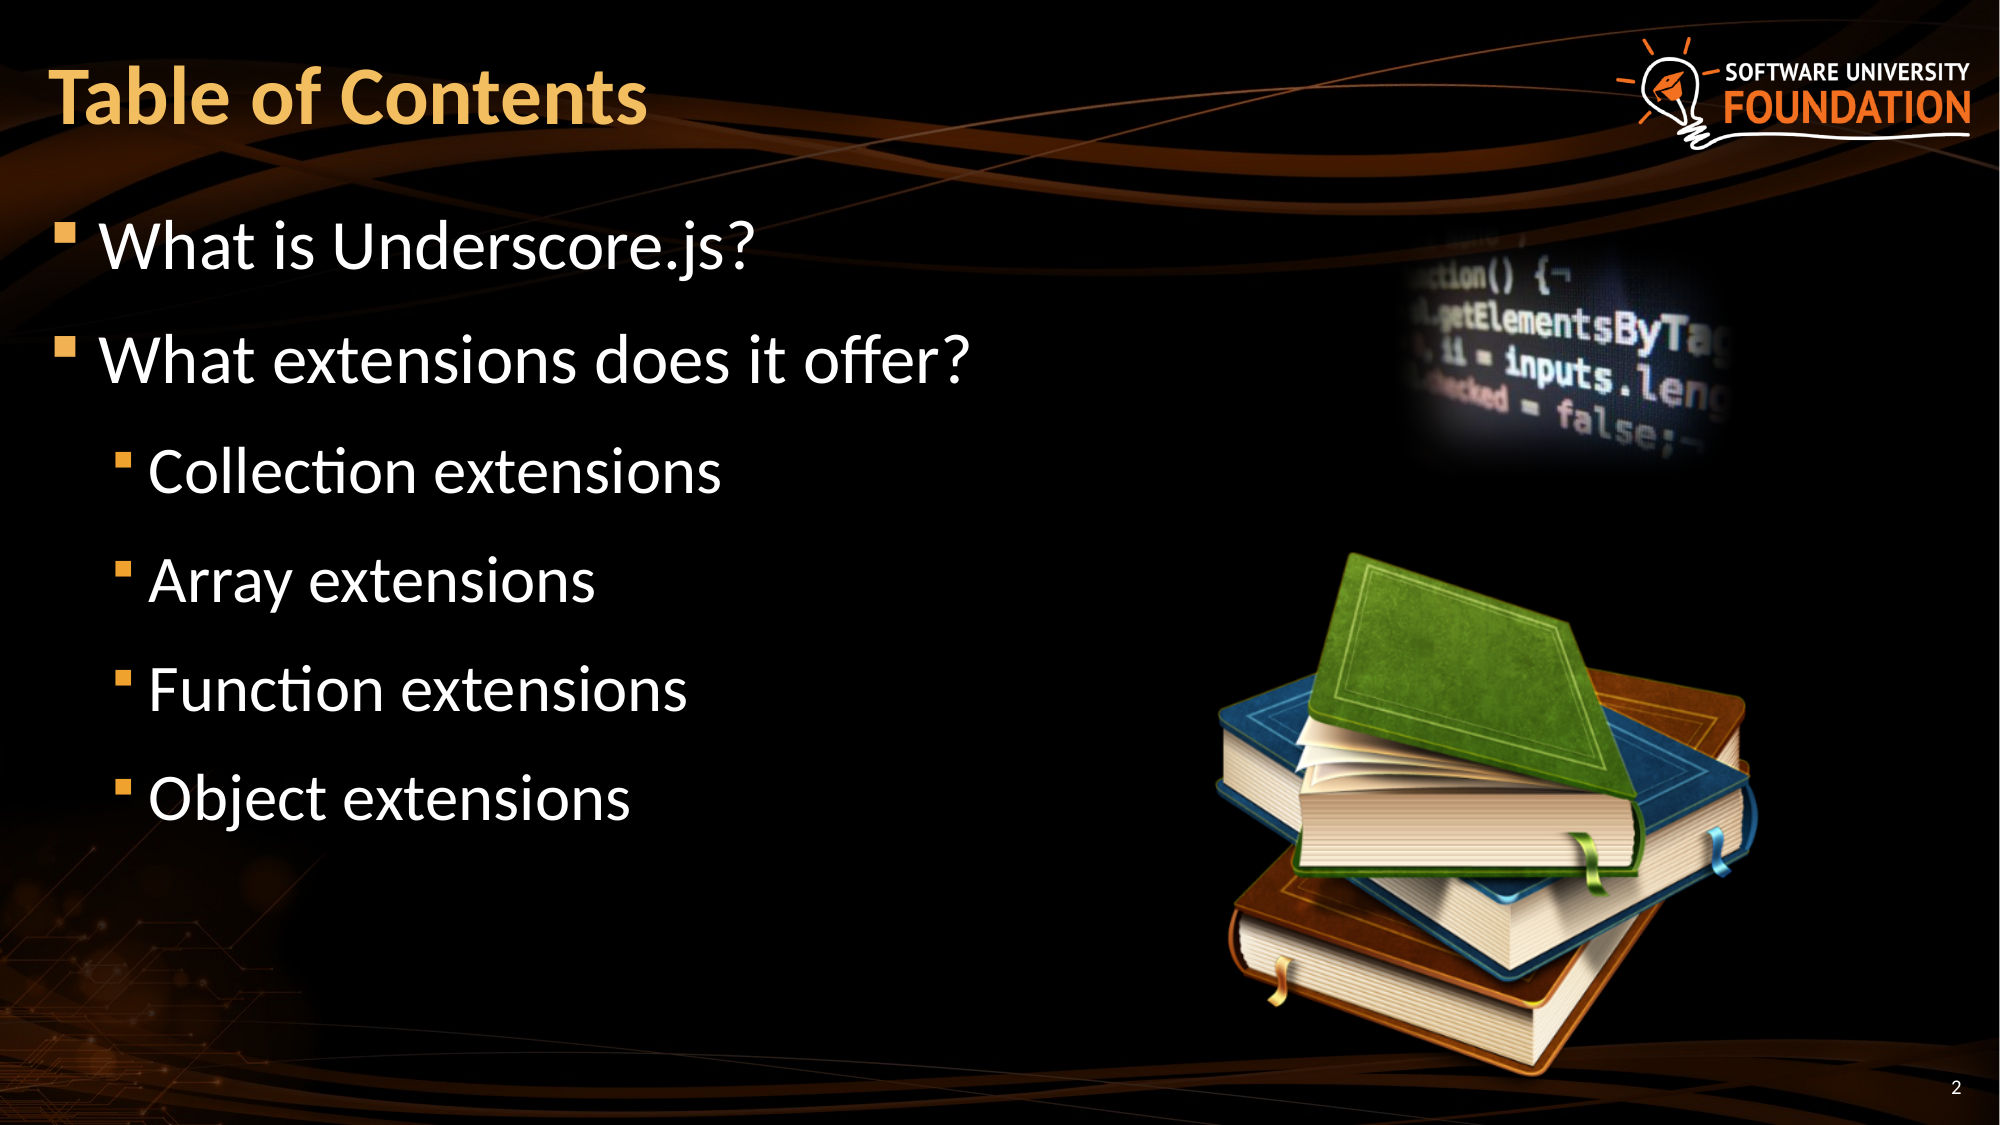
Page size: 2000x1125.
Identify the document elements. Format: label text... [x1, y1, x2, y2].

picture [0, 0, 2000, 1125]
list What is Underscore.js? What extensions does it offer? Collection extensions Array extensions Function extensions Object extensions [31, 188, 1968, 1103]
title Table of Contents [30, 6, 1602, 189]
